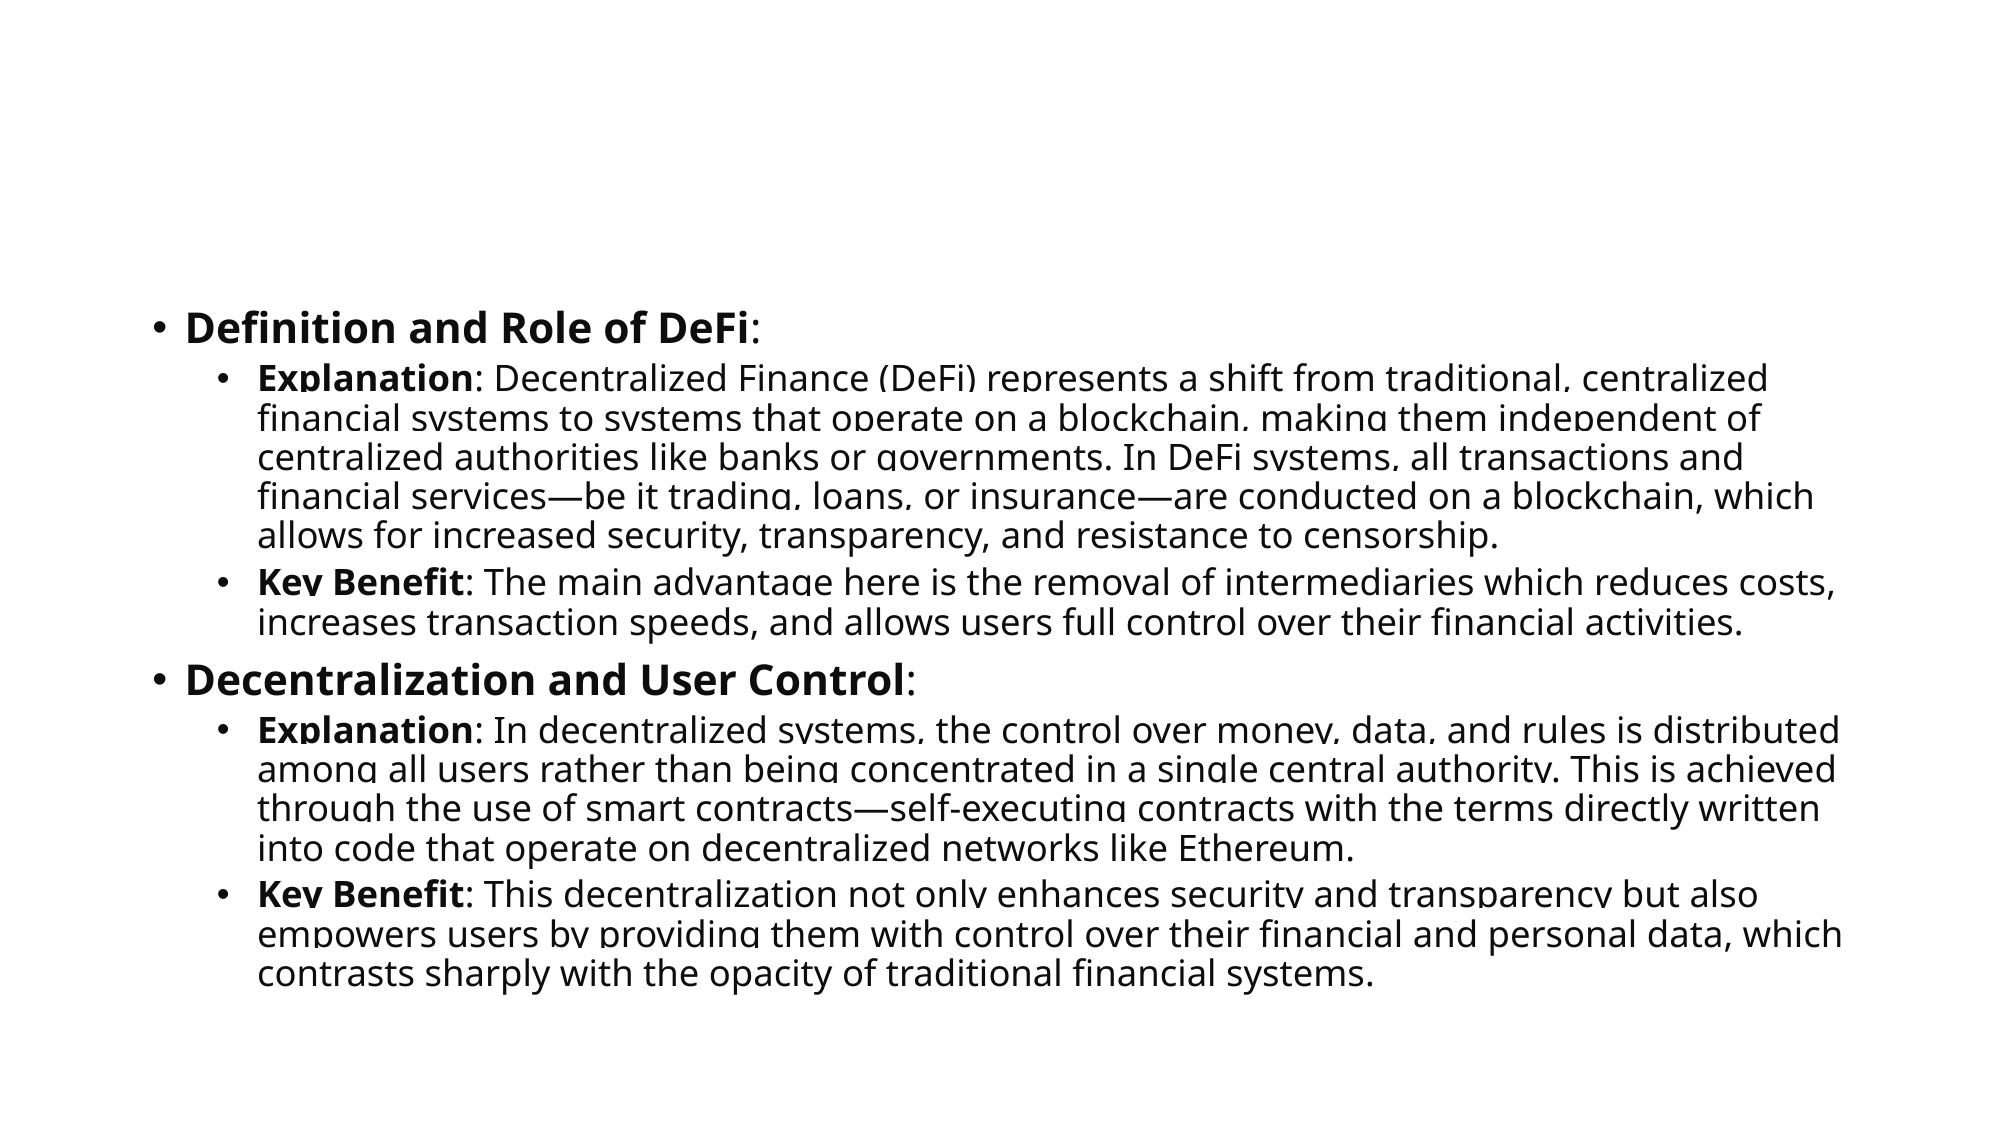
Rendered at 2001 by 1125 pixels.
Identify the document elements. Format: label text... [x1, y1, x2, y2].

list Definition and Role of DeFi: Explanation: Decentralized Finance (DeFi) represents a shift from traditional, centralized financial systems to systems that operate on a blockchain, making them independent of centralized authorities like banks or governments. In DeFi systems, all transactions and financial services—be it trading, loans, or insurance—are conducted on a blockchain, which allows for increased security, transparency, and resistance to censorship. Key Benefit: The main advantage here is the removal of intermediaries which reduces costs, increases transaction speeds, and allows users full control over their financial activities. Decentralization and User Control: Explanation: In decentralized systems, the control over money, data, and rules is distributed among all users rather than being concentrated in a single central authority. This is achieved through the use of smart contracts—self-executing contracts with the terms directly written into code that operate on decentralized networks like Ethereum. Key Benefit: This decentralization not only enhances security and transparency but also empowers users by providing them with control over their financial and personal data, which contrasts sharply with the opacity of traditional financial systems. [137, 299, 1863, 1014]
